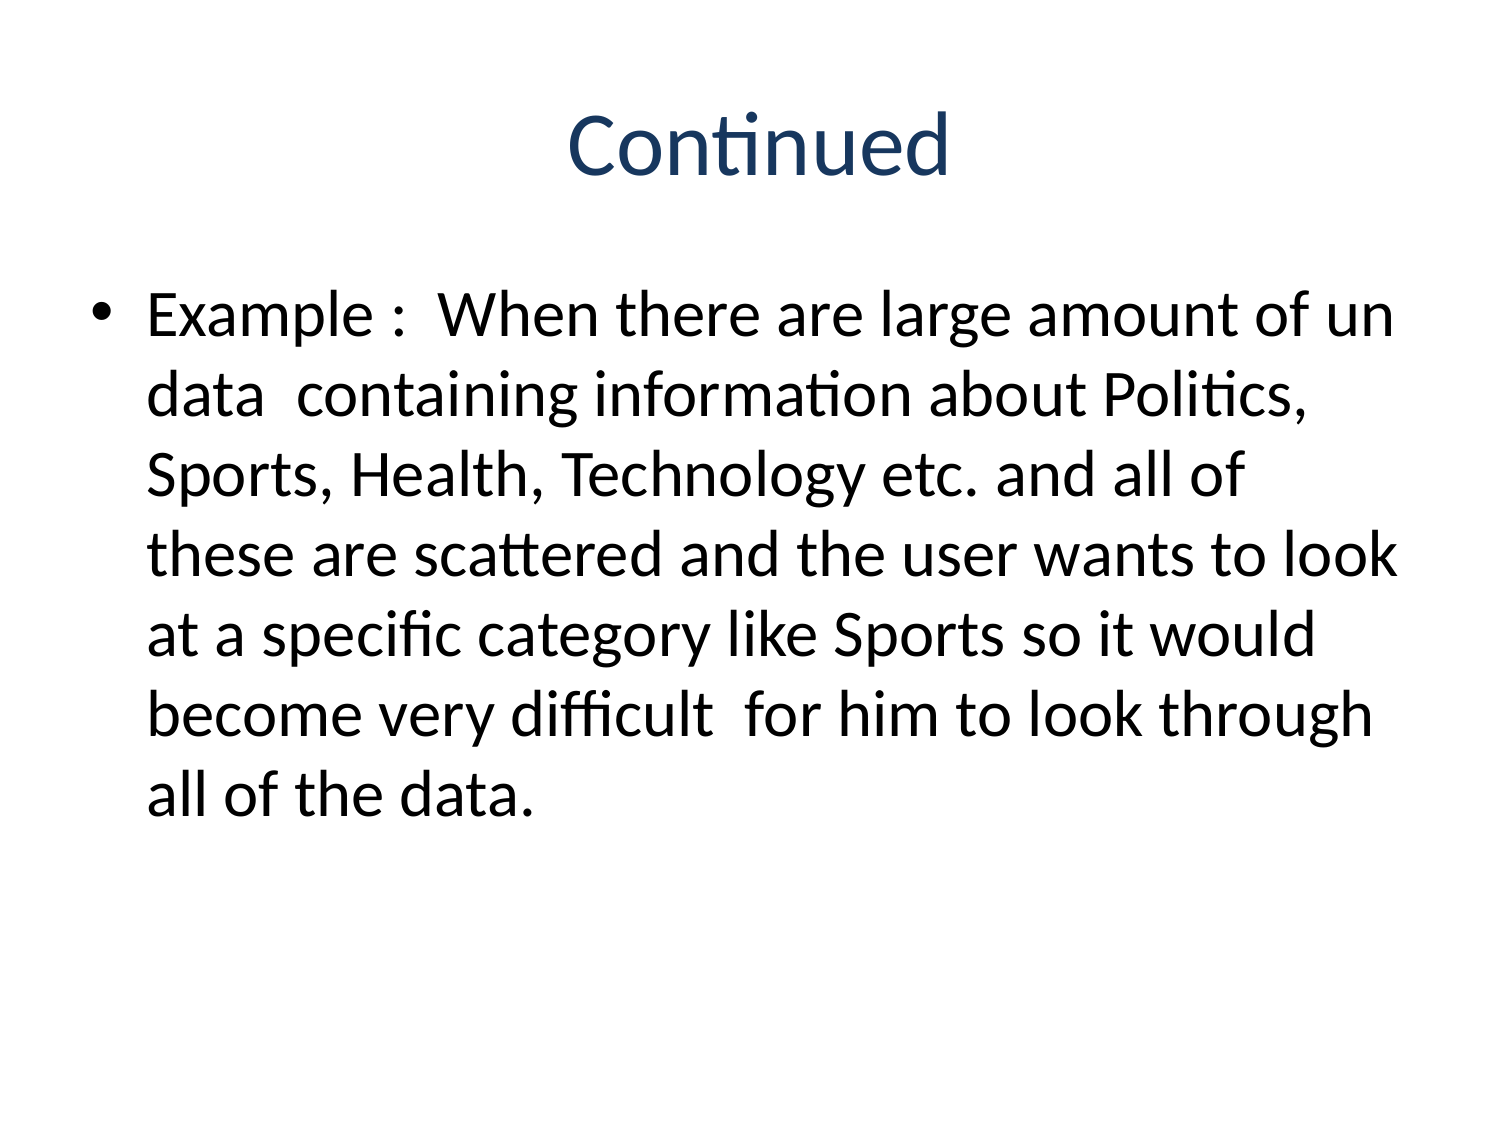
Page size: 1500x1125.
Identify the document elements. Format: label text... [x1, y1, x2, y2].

list Example : When there are large amount of un data containing information about Politics, Sports, Health, Technology etc. and all of these are scattered and the user wants to look at a specific category like Sports so it would become very difficult for him to look through all of the data. [75, 262, 1425, 1005]
title Continued [75, 45, 1425, 233]
